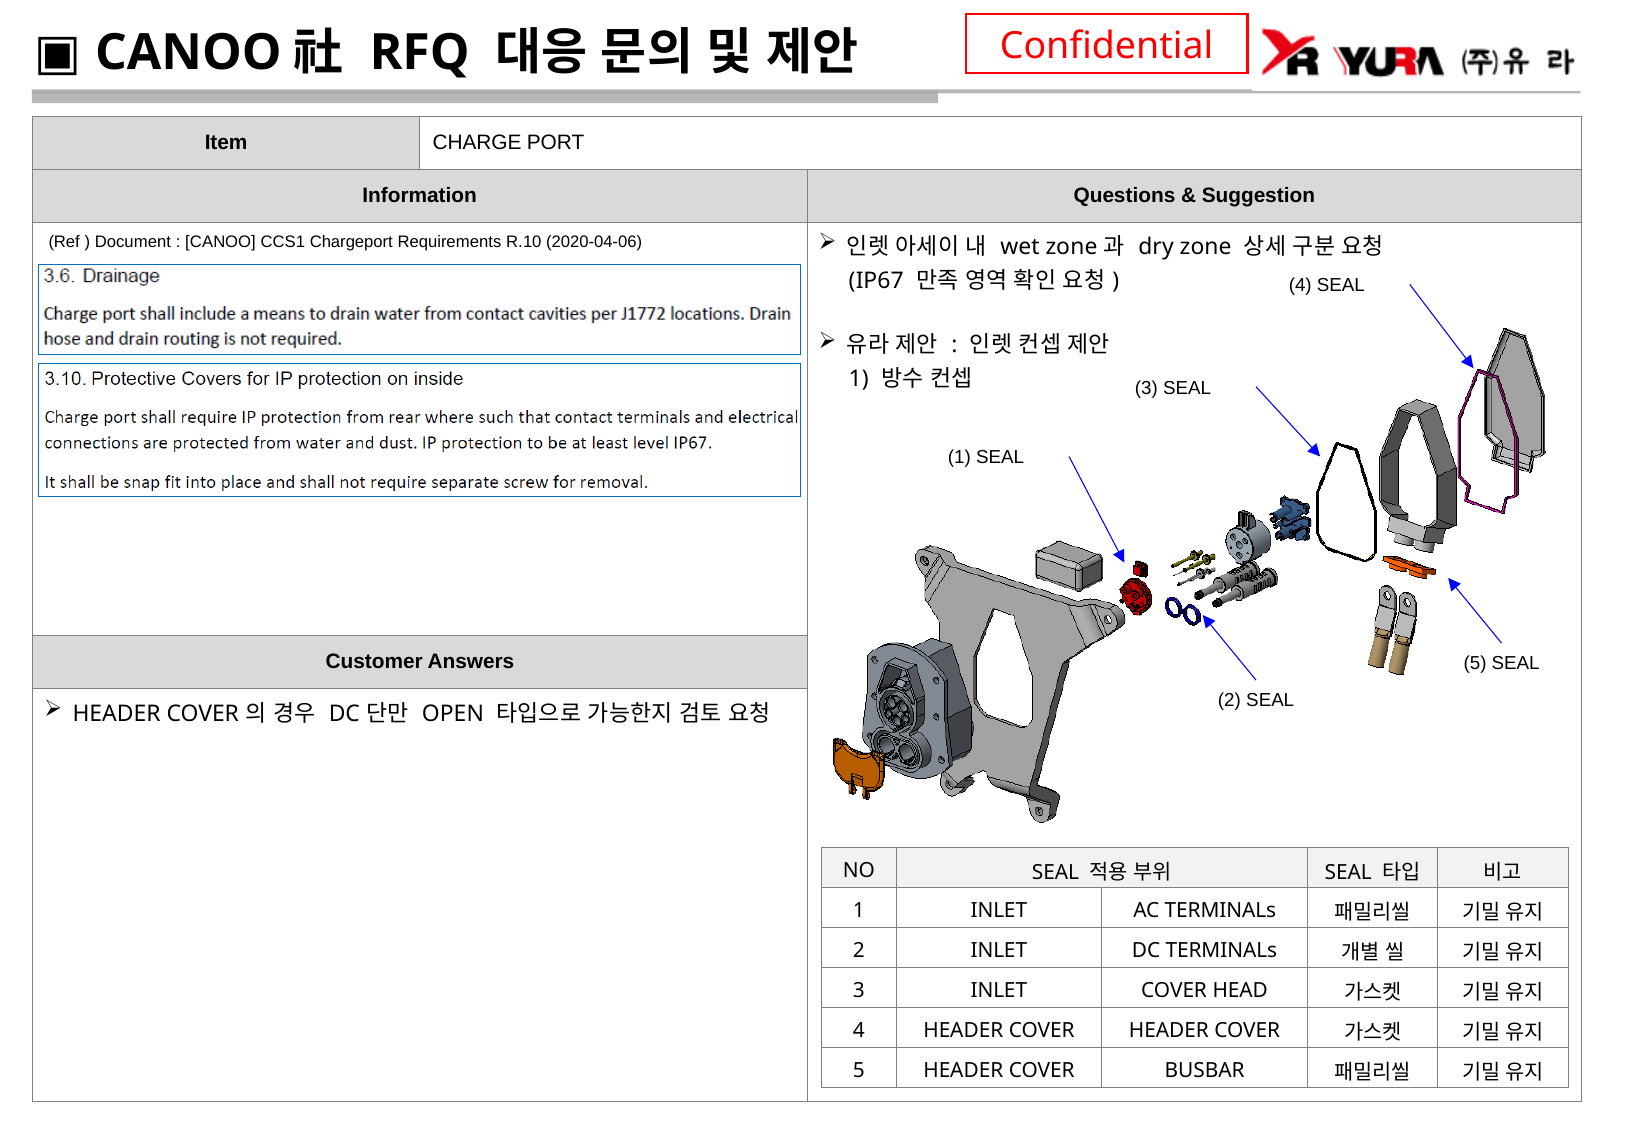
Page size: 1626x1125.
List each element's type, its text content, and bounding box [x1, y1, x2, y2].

table_cell 기밀 유지 [1438, 928, 1568, 967]
table_cell 인렛 아세이 내 wet zone과 dry zone 상세 구분 요청 (IP67 만족 영역 확인 요청) 유라 제안 : 인렛 컨셉 제안 1) 방수 컨셉 [808, 223, 1581, 1101]
table_header 비고 [1438, 848, 1568, 887]
table_header SEAL 타입 [1308, 848, 1437, 887]
table_cell COVER HEAD [1102, 968, 1307, 1007]
table_header Item [33, 117, 419, 169]
table_cell 기밀 유지 [1438, 1048, 1568, 1087]
table_cell Questions & Suggestion [808, 170, 1581, 222]
text_box ▣ CANOO社 RFQ 대응 문의 및 제안 [19, 12, 982, 88]
table_cell 개별 씰 [1308, 928, 1437, 967]
table_cell INLET [897, 928, 1101, 967]
table_cell INLET [897, 968, 1101, 1007]
table_cell HEADER COVER [897, 1048, 1101, 1087]
table_cell 5 [822, 1048, 896, 1087]
table_cell Information [33, 170, 807, 222]
table_header NO [822, 848, 896, 887]
picture [38, 264, 801, 355]
table_cell 패밀리씰 [1308, 888, 1437, 927]
table_cell [33, 223, 807, 635]
table_header CHARGE PORT [420, 117, 1581, 169]
table_cell 기밀 유지 [1438, 968, 1568, 1007]
table_cell 가스켓 [1308, 968, 1437, 1007]
table_cell 기밀 유지 [1438, 888, 1568, 927]
table_cell Customer Answers [33, 636, 807, 688]
table_cell DC TERMINALs [1102, 928, 1307, 967]
picture [1252, 20, 1583, 91]
table_cell HEADER COVER [1102, 1008, 1307, 1047]
table_cell HEADER COVER [897, 1008, 1101, 1047]
table_cell INLET [897, 888, 1101, 927]
table_cell 4 [822, 1008, 896, 1047]
table_cell AC TERMINALs [1102, 888, 1307, 927]
table_header SEAL 적용 부위 [897, 848, 1307, 887]
table_cell 2 [822, 928, 896, 967]
picture [38, 363, 801, 497]
table_cell 패밀리씰 [1308, 1048, 1437, 1087]
picture [821, 307, 1554, 828]
table_cell HEADER COVER의 경우 DC단만 OPEN 타입으로 가능한지 검토 요청 [33, 689, 807, 1101]
text_box (Ref ) Document : [CANOO] CCS1 Chargeport Requirements R.10 (2020-04-06) [33, 223, 801, 258]
table_cell BUSBAR [1102, 1048, 1307, 1087]
table_cell 기밀 유지 [1438, 1008, 1568, 1047]
table_cell 3 [822, 968, 896, 1007]
table_cell 1 [822, 888, 896, 927]
table_cell 가스켓 [1308, 1008, 1437, 1047]
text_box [903, 265, 1585, 718]
